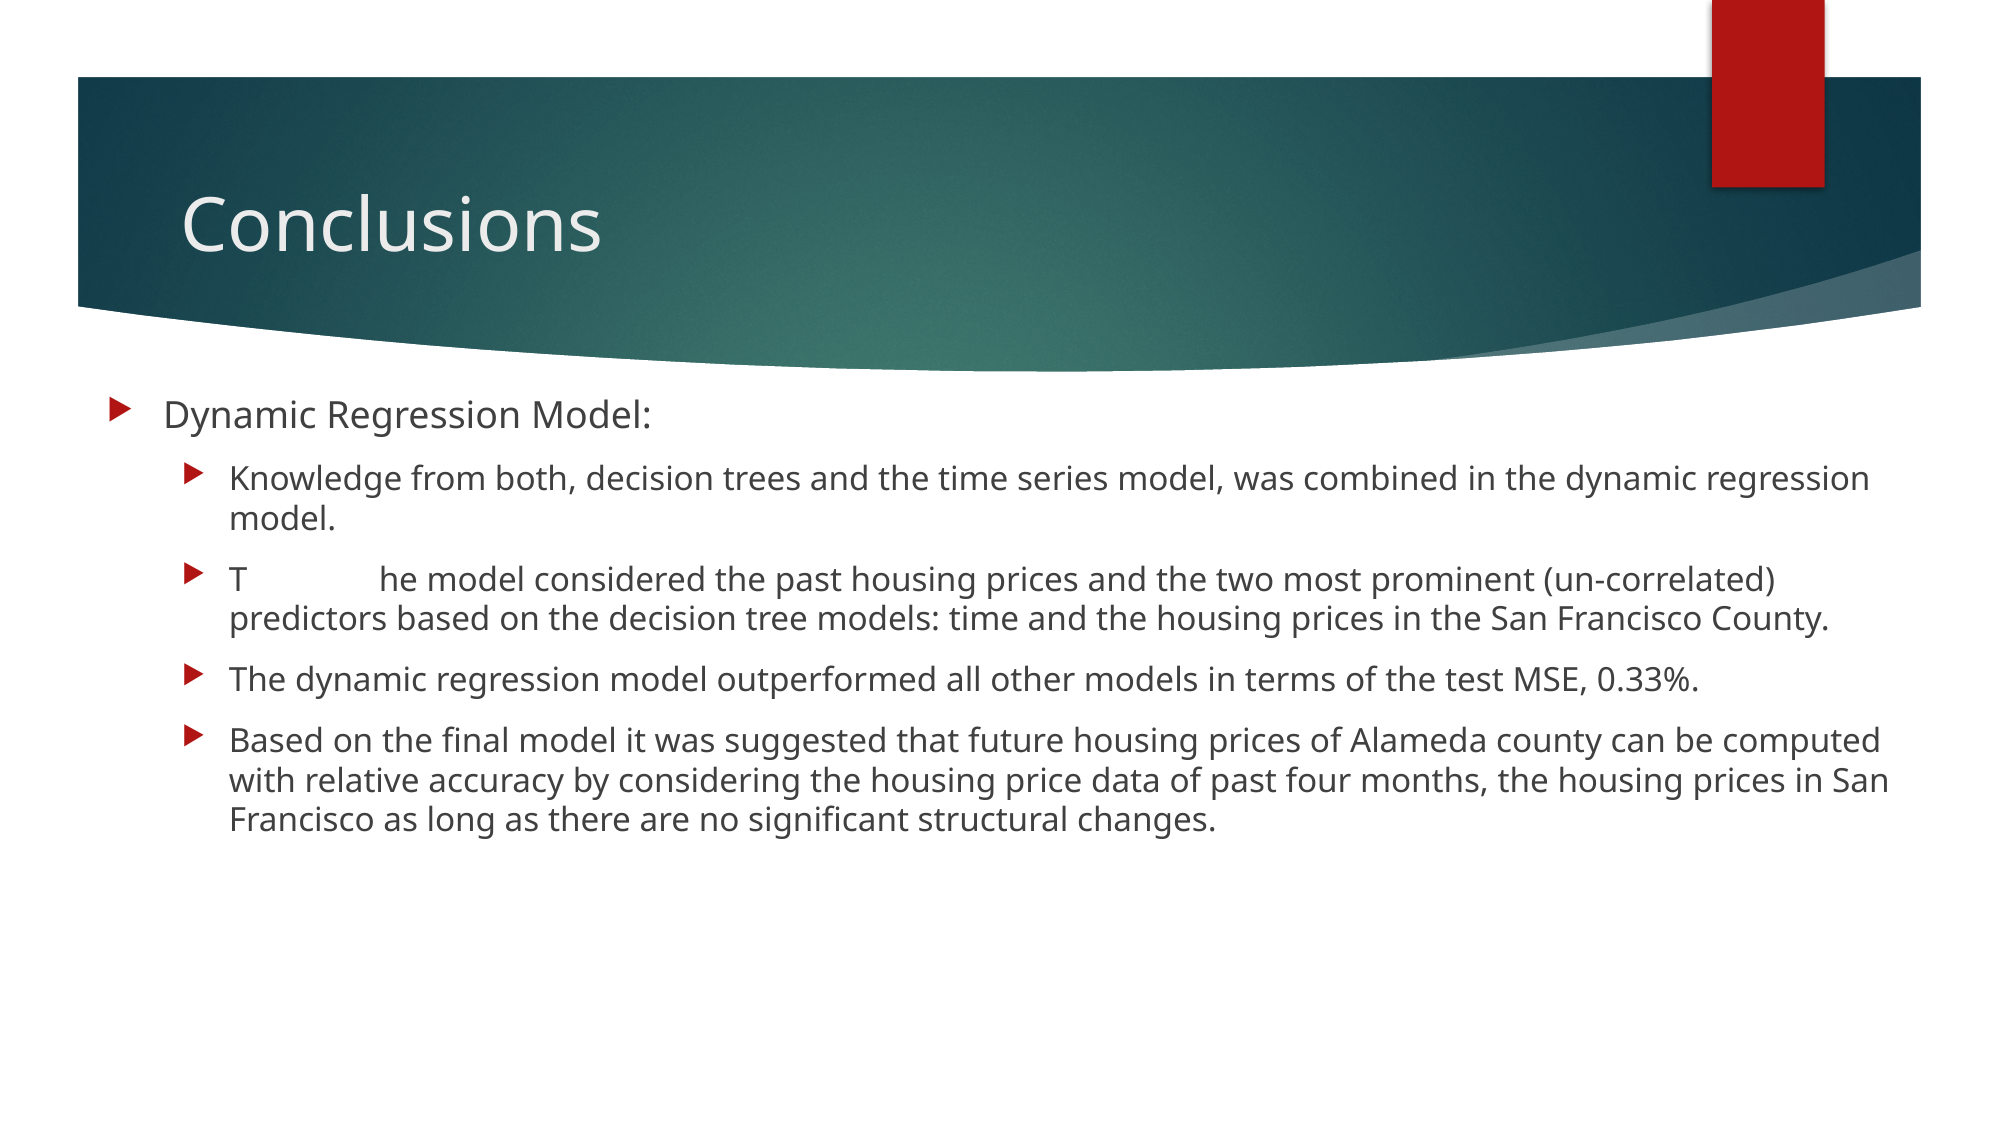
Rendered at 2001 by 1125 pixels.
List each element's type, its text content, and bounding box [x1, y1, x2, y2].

list Dynamic Regression Model: Knowledge from both, decision trees and the time series model, was combined in the dynamic regression model. T he model considered the past housing prices and the two most prominent (un-correlated) predictors based on the decision tree models: time and the housing prices in the San Francisco County. The dynamic regression model outperformed all other models in terms of the test MSE, 0.33%. Based on the final model it was suggested that future housing prices of Alameda county can be computed with relative accuracy by considering the housing price data of past four months, the housing prices in San Francisco as long as there are no significant structural changes. [91, 383, 1934, 1038]
title Conclusions [165, 163, 1759, 280]
